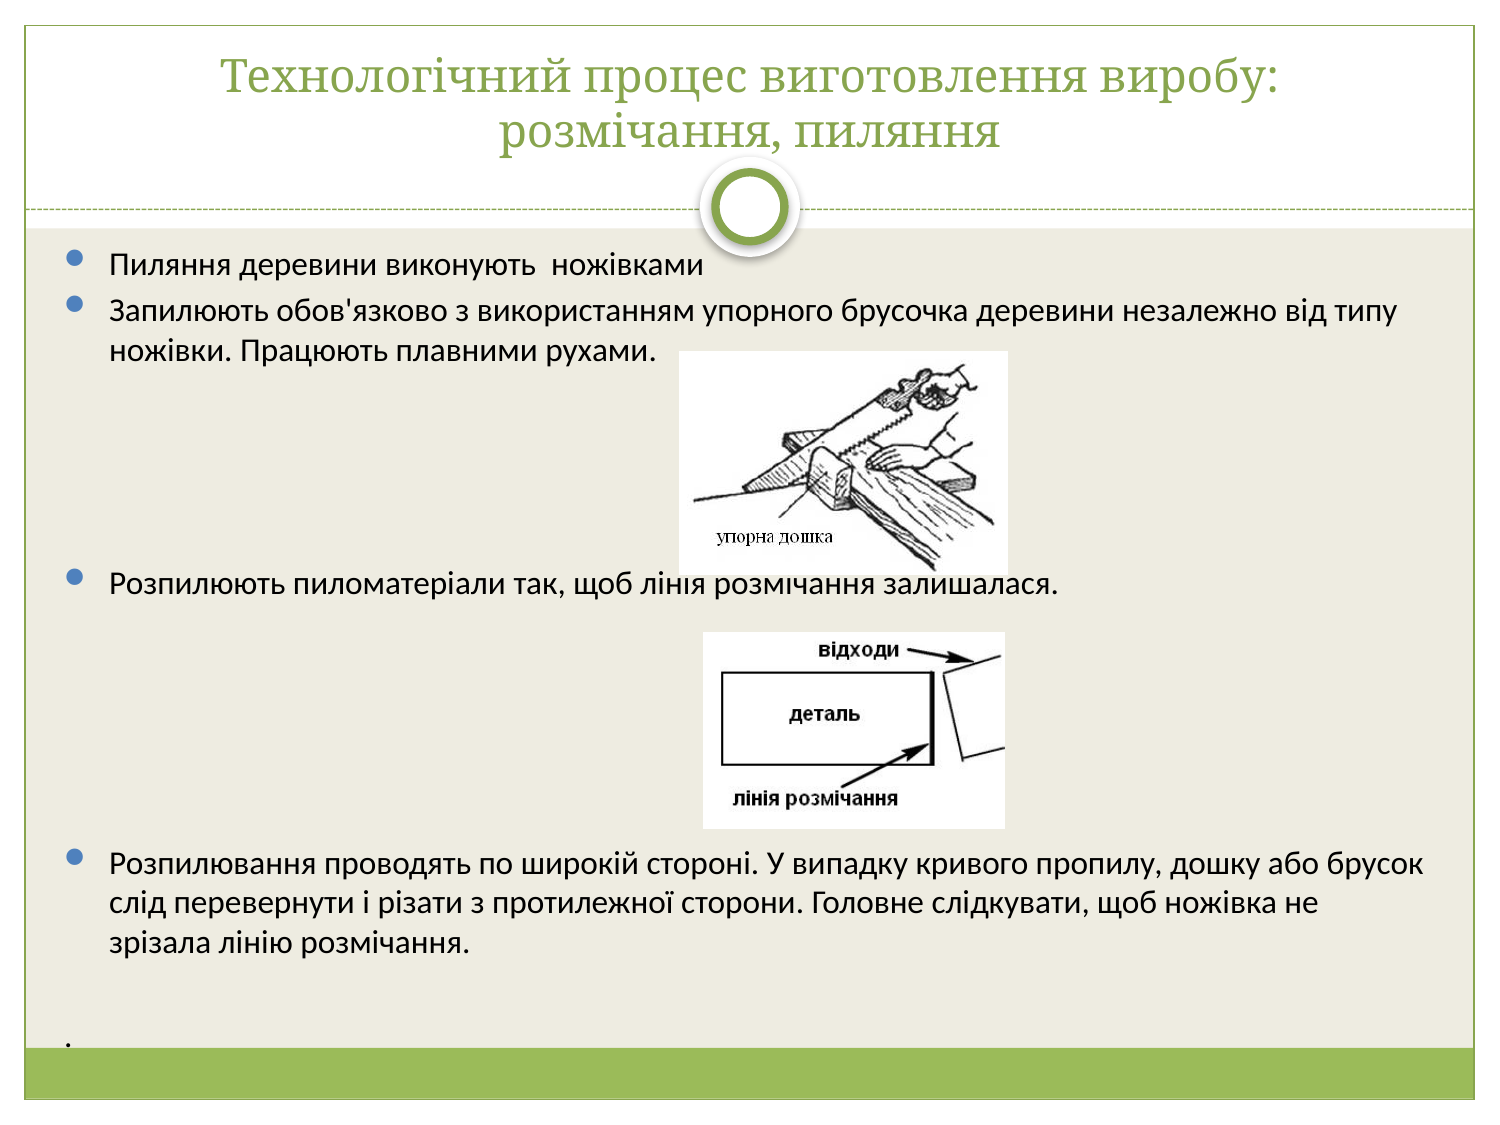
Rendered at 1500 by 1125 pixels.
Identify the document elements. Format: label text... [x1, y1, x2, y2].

list Пиляння деревини виконують ножівками Запилюють обов'язково з використанням упорного брусочка деревини незалежно від типу ножівки. Працюють плавними рухами. Розпилюють пиломатеріали так, щоб лінія розмічання залишалася. Розпилювання проводять по широкій стороні. У випадку кривого пропилу, дошку або брусок слід перевернути і різати з протилежної сторони. Головне слідкувати, щоб ножівка не зрізала лінію розмічання. . [49, 234, 1445, 1055]
picture [702, 632, 1005, 830]
title Технологічний процес виготовлення виробу: розмічання, пиляння [49, 37, 1450, 164]
picture [679, 351, 1008, 575]
